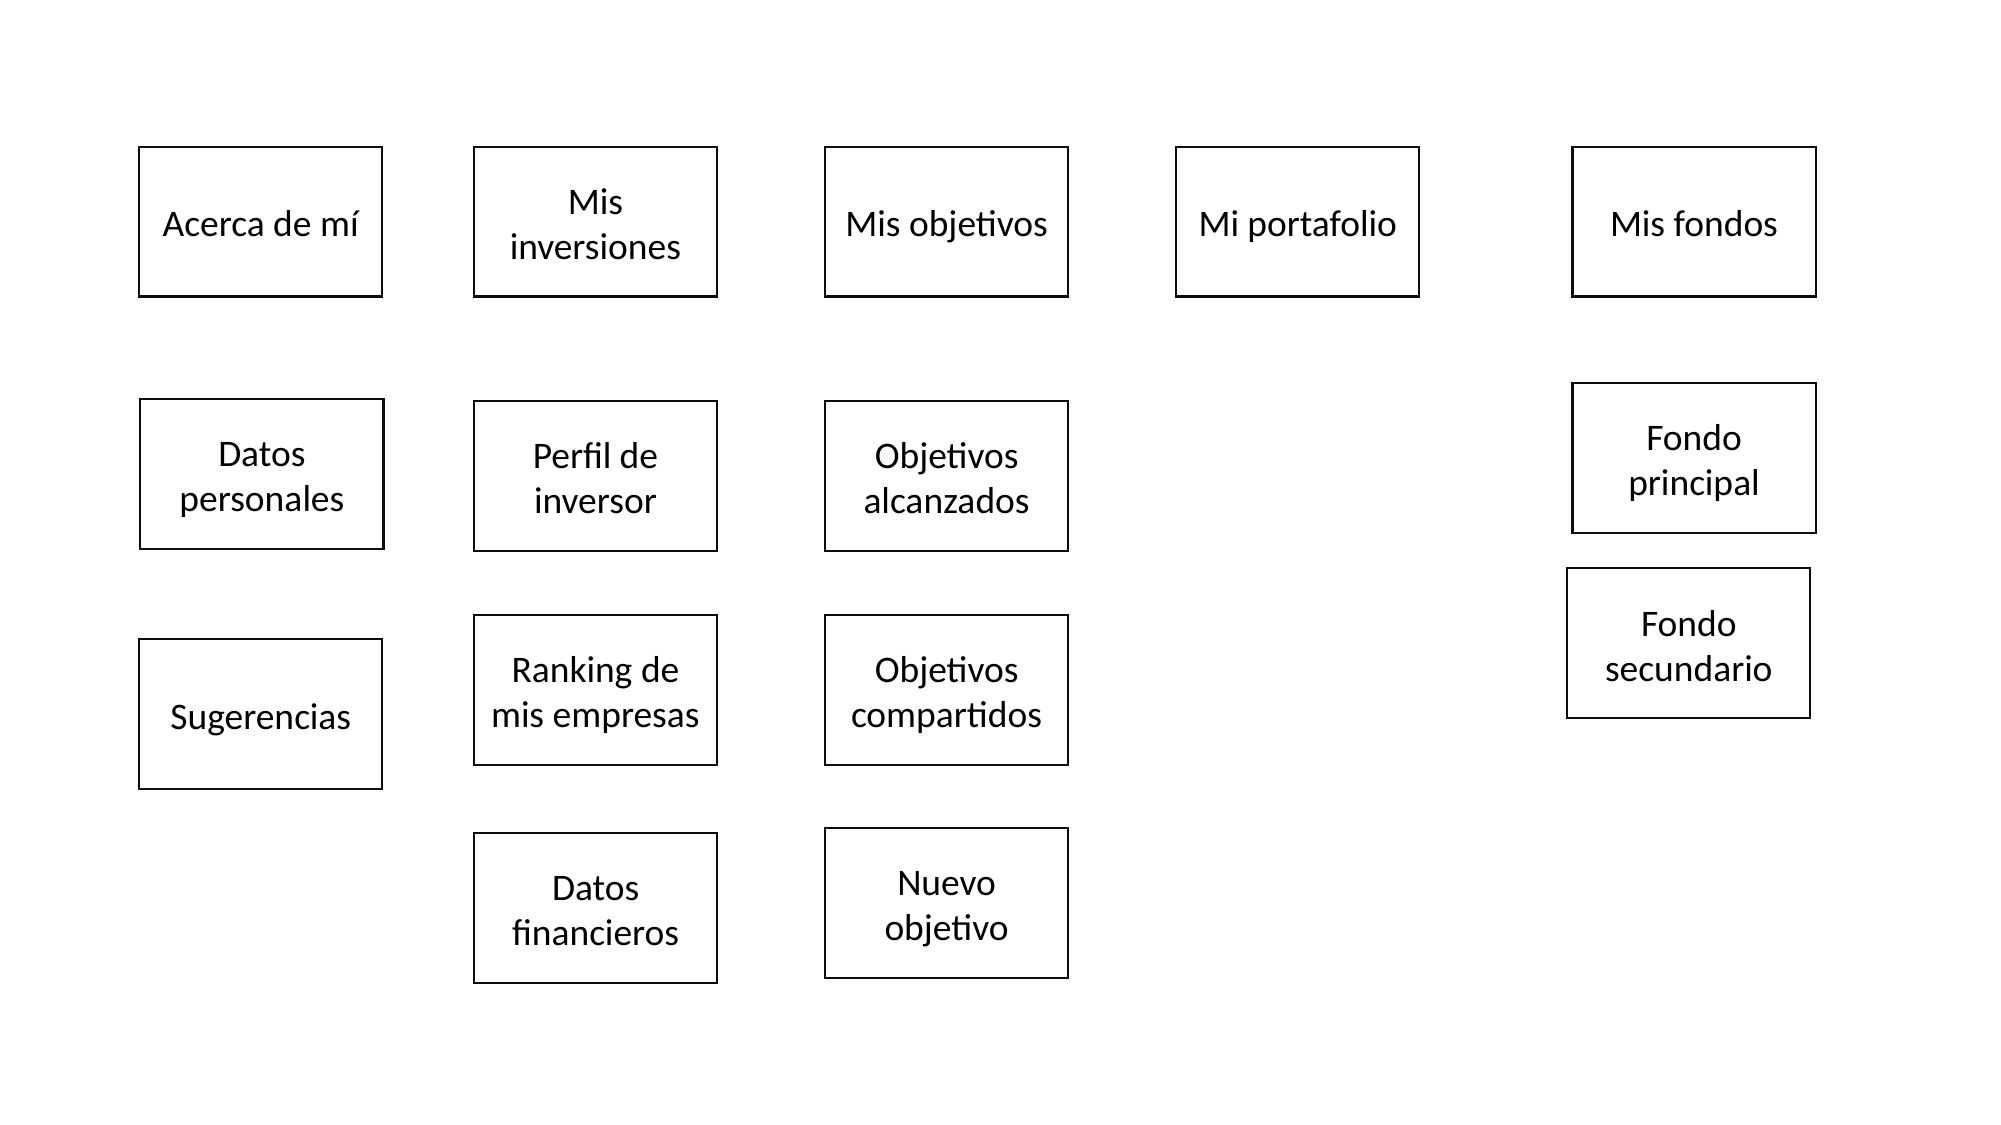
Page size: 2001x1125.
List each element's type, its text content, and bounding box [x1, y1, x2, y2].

text_box Nuevo objetivo [824, 827, 1069, 979]
text_box Mis inversiones [473, 146, 718, 298]
text_box Objetivos alcanzados [824, 400, 1069, 552]
text_box Acerca de mí [138, 146, 383, 298]
text_box Datos financieros [473, 832, 718, 984]
text_box Datos personales [139, 398, 385, 550]
text_box Perfil de inversor [473, 400, 718, 552]
text_box Ranking de mis empresas [473, 614, 718, 766]
text_box Mis fondos [1571, 146, 1817, 298]
text_box Mis objetivos [824, 146, 1069, 298]
text_box Fondo secundario [1566, 567, 1811, 719]
text_box Fondo principal [1571, 382, 1817, 534]
text_box Objetivos compartidos [824, 614, 1069, 766]
text_box Mi portafolio [1175, 146, 1420, 298]
text_box Sugerencias [138, 638, 383, 790]
